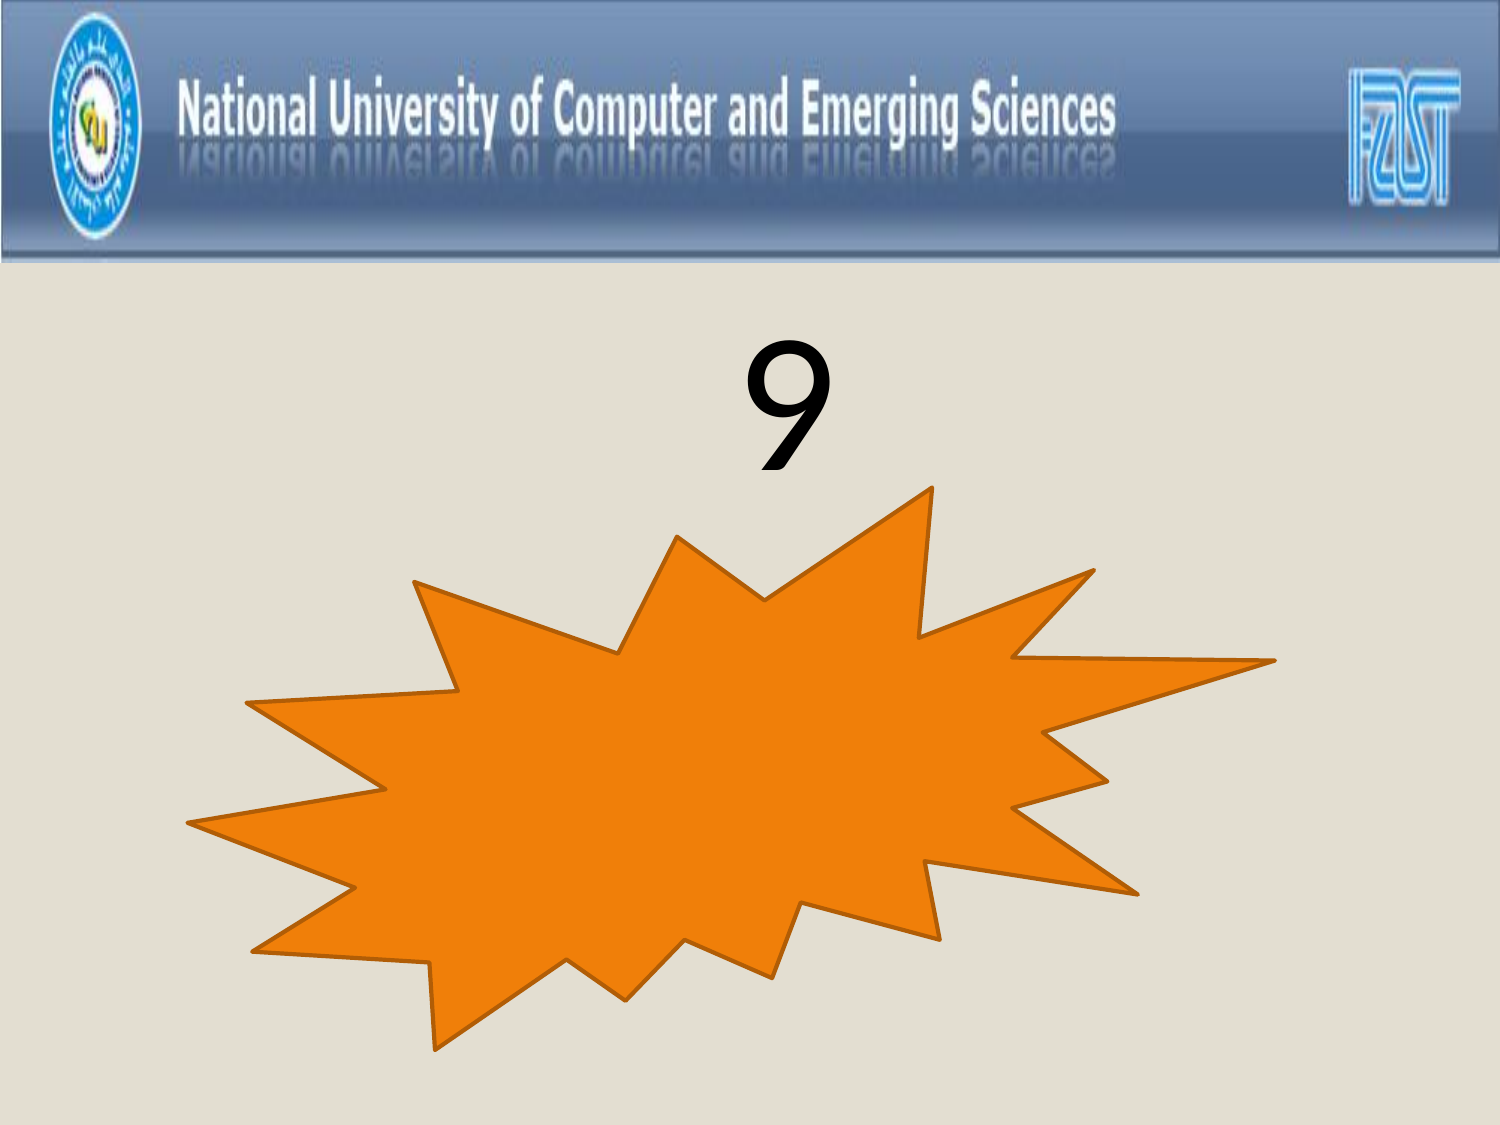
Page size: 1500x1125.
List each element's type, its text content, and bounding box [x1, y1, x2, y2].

picture [0, 0, 1500, 263]
list 9 [75, 272, 1425, 1005]
text_box [185, 485, 1278, 1052]
